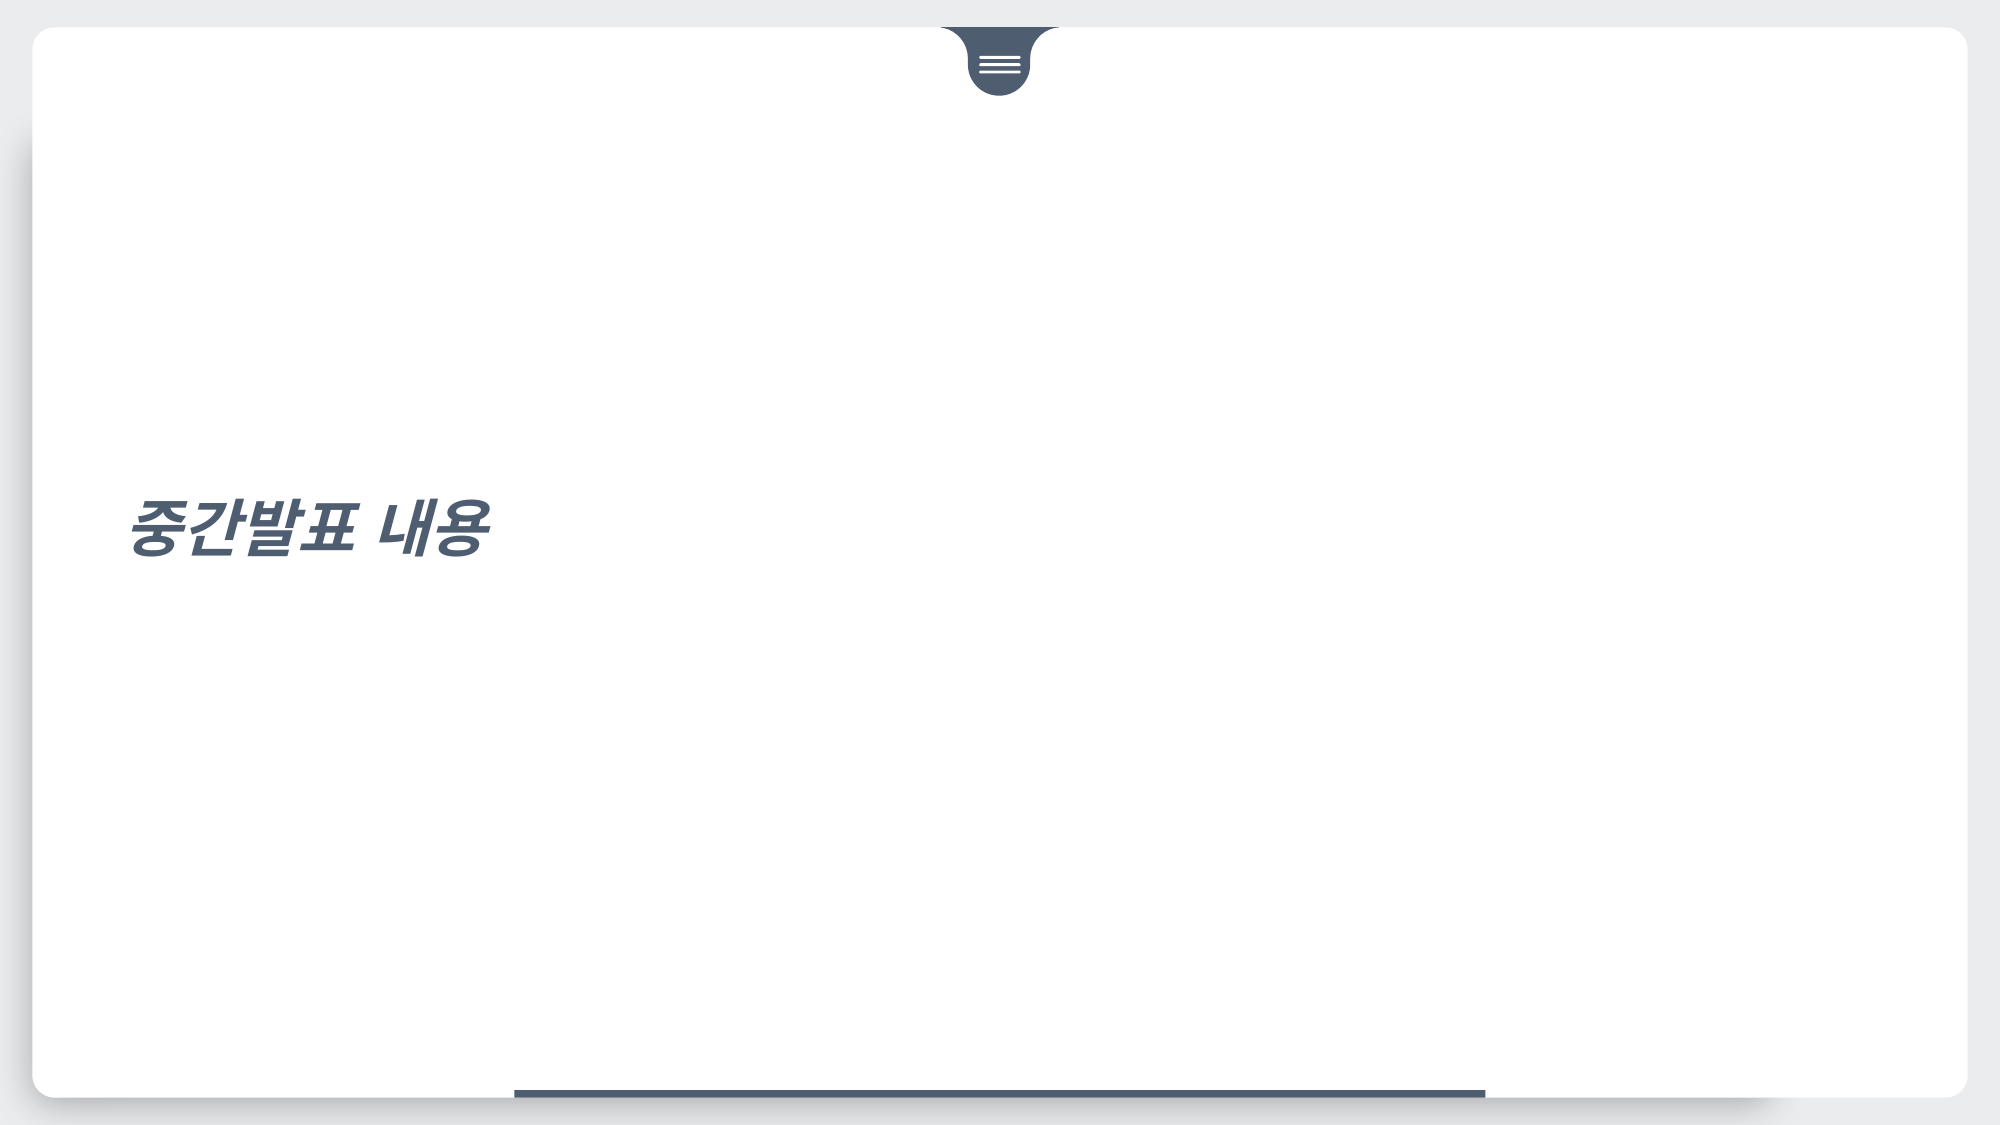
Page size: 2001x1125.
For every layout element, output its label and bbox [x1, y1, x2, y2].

text_box [32, 27, 1968, 1098]
